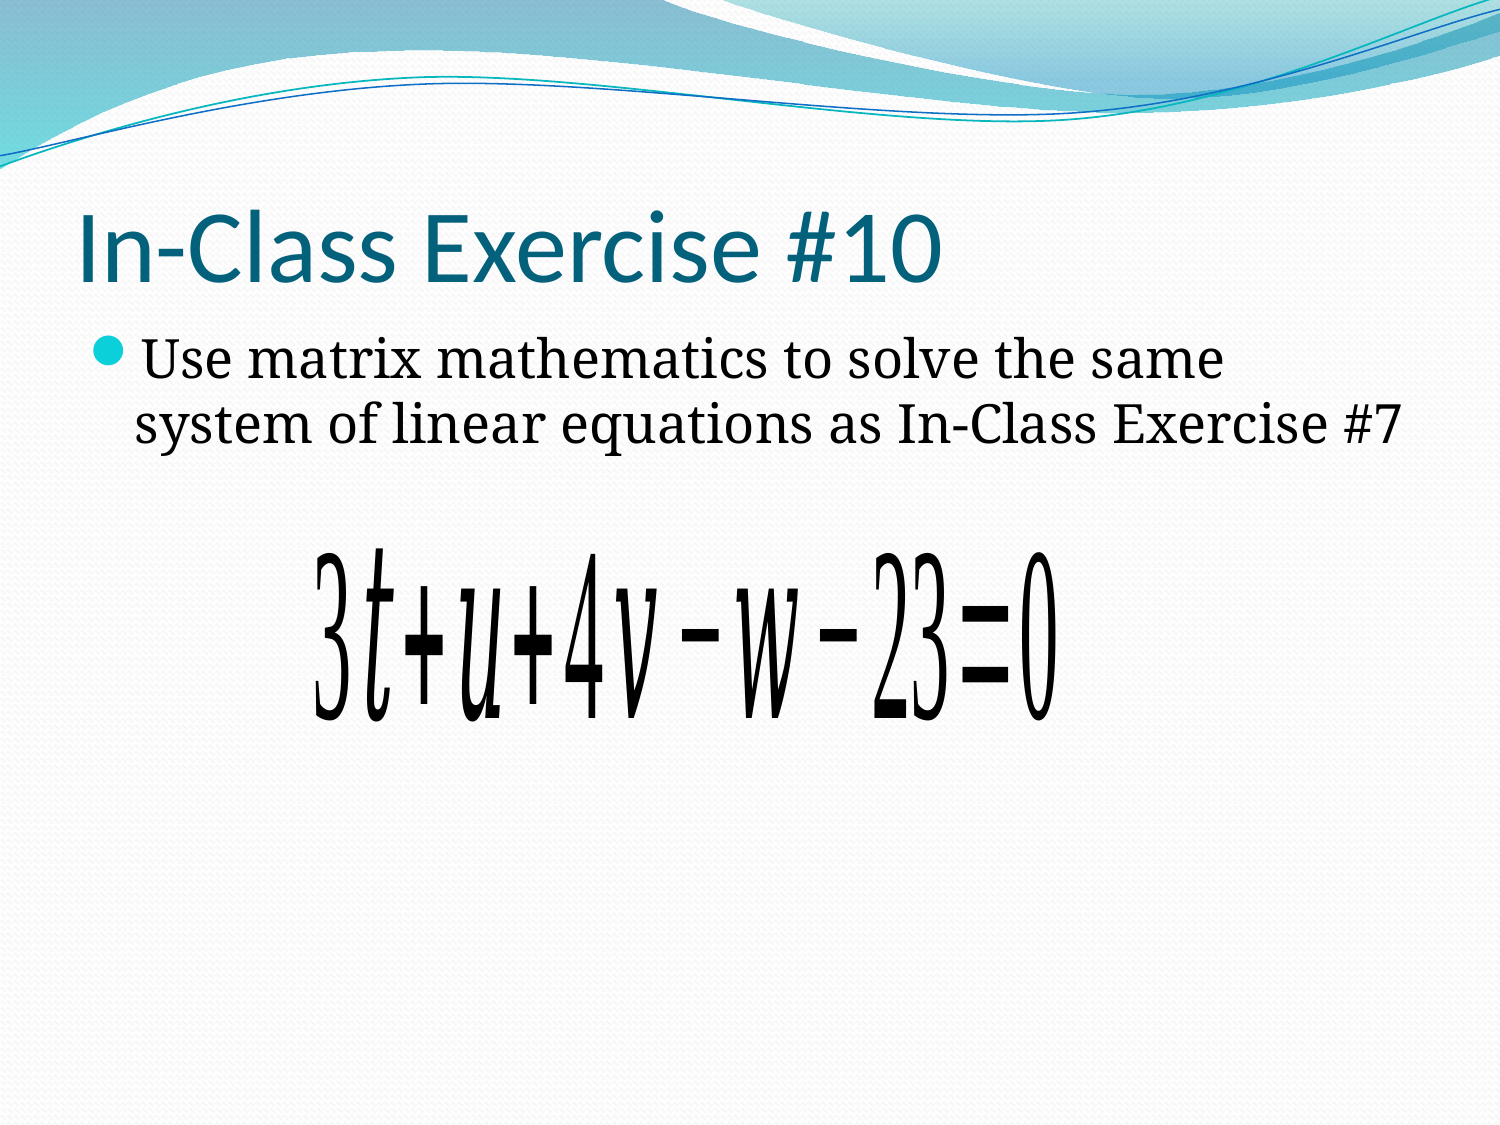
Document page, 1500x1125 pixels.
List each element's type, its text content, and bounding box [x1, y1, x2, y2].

list Use matrix mathematics to solve the same system of linear equations as In-Class Exercise #7 [75, 317, 1425, 1038]
title In-Class Exercise #10 [75, 115, 1425, 303]
